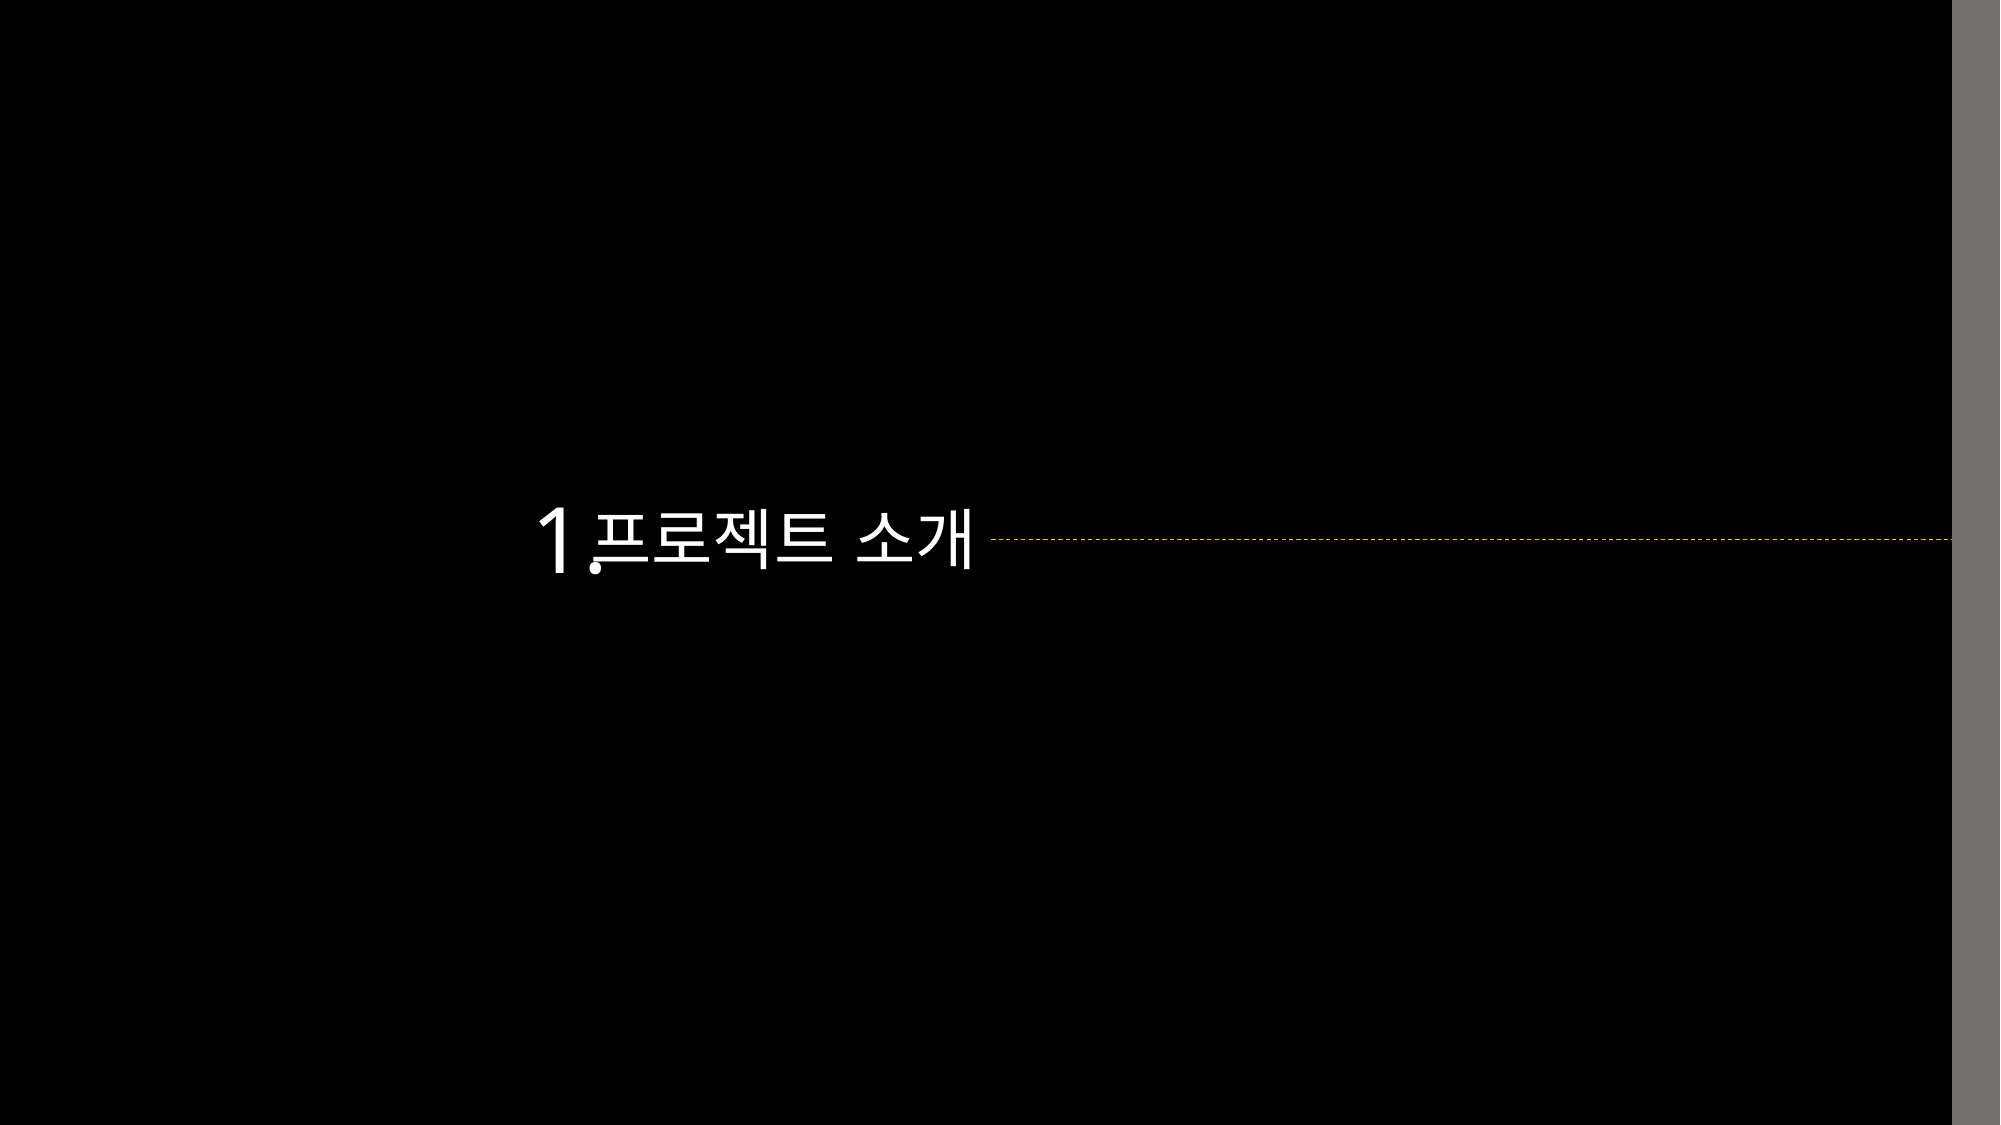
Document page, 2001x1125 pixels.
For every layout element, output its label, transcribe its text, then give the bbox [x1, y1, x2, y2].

text_box 프로젝트 소개 [575, 490, 993, 585]
text_box 1. [516, 474, 647, 600]
text_box [1951, 0, 2000, 1125]
text_box [0, 0, 1951, 1125]
